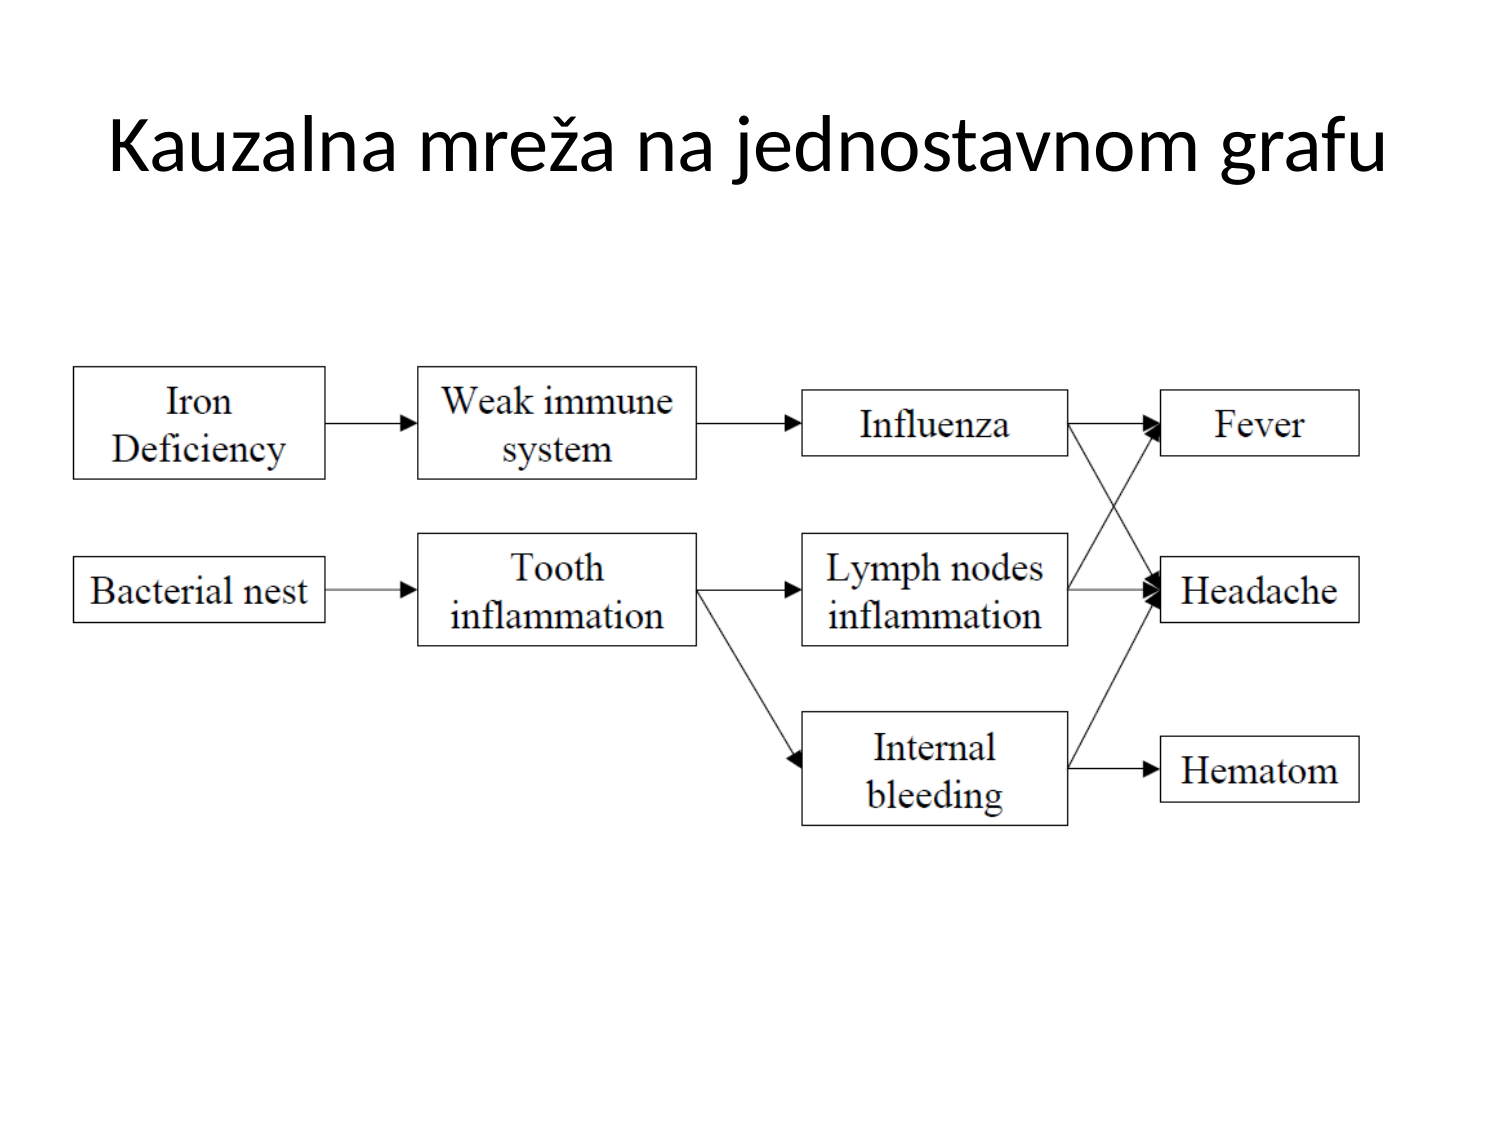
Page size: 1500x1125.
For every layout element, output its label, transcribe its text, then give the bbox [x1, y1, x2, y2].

title Kauzalna mreža na jednostavnom grafu [75, 45, 1425, 233]
picture [24, 299, 1396, 936]
